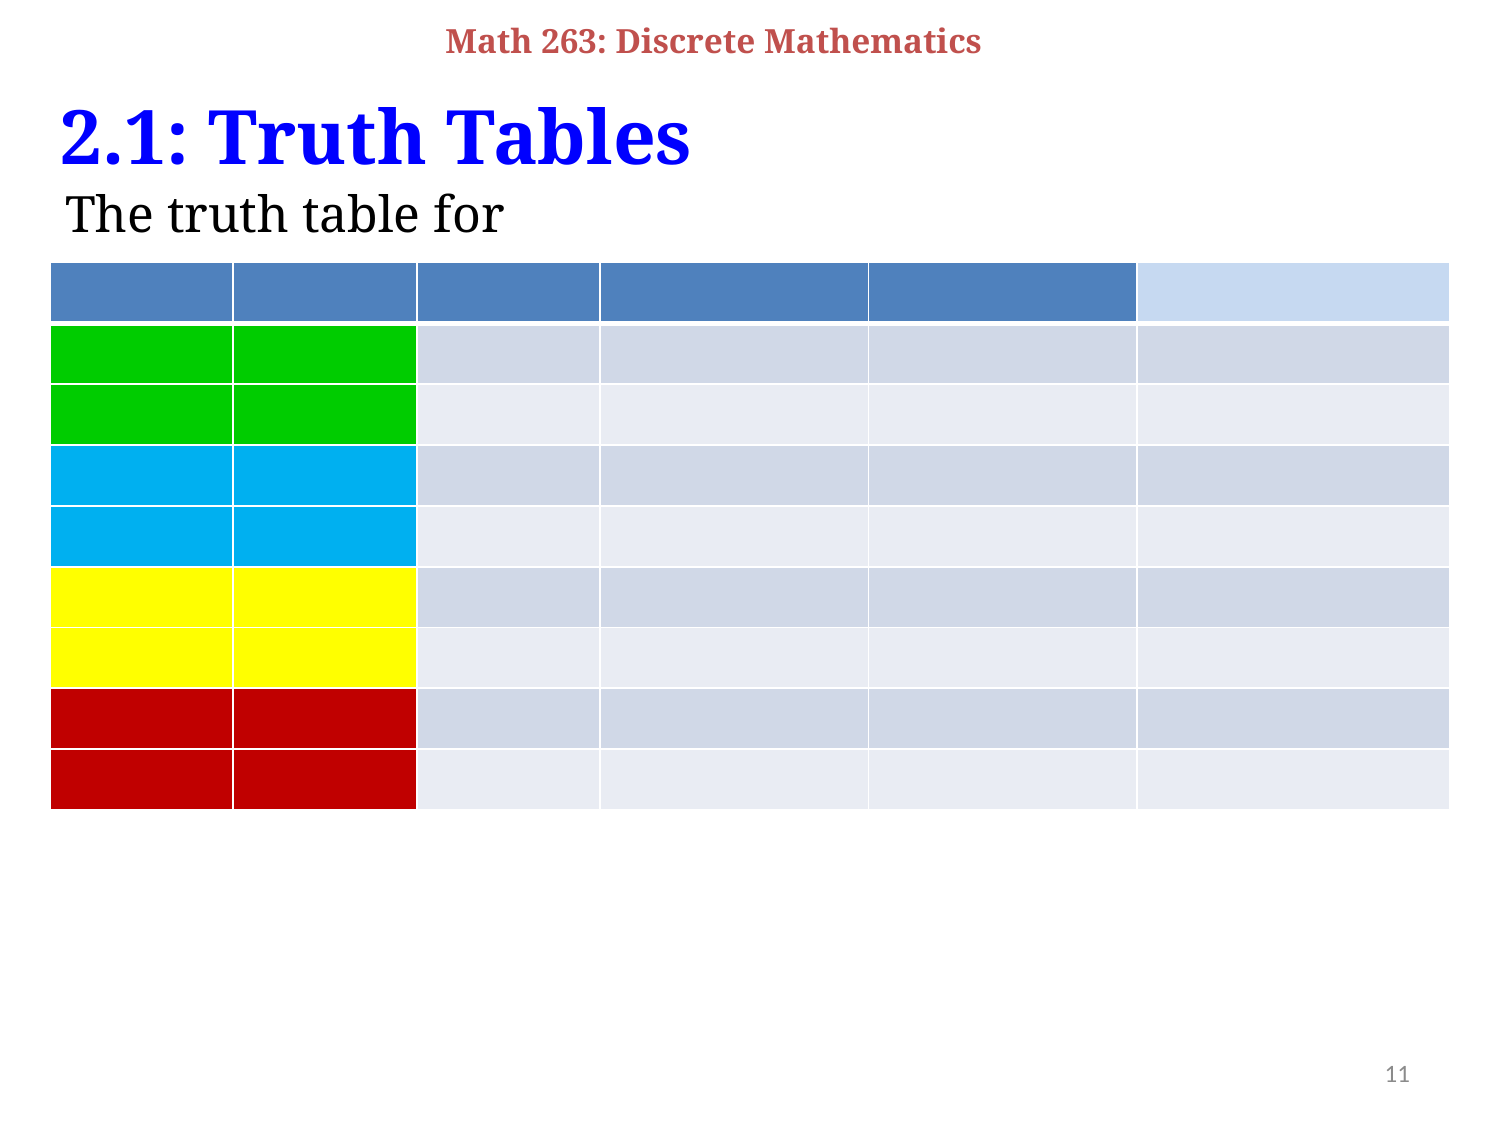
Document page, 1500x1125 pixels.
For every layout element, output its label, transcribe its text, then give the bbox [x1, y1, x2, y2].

text_box 2.1: Truth Tables [45, 69, 1488, 188]
slide_number 11 [1074, 1042, 1425, 1103]
text_box Math 263: Discrete Mathematics [40, 12, 1463, 68]
